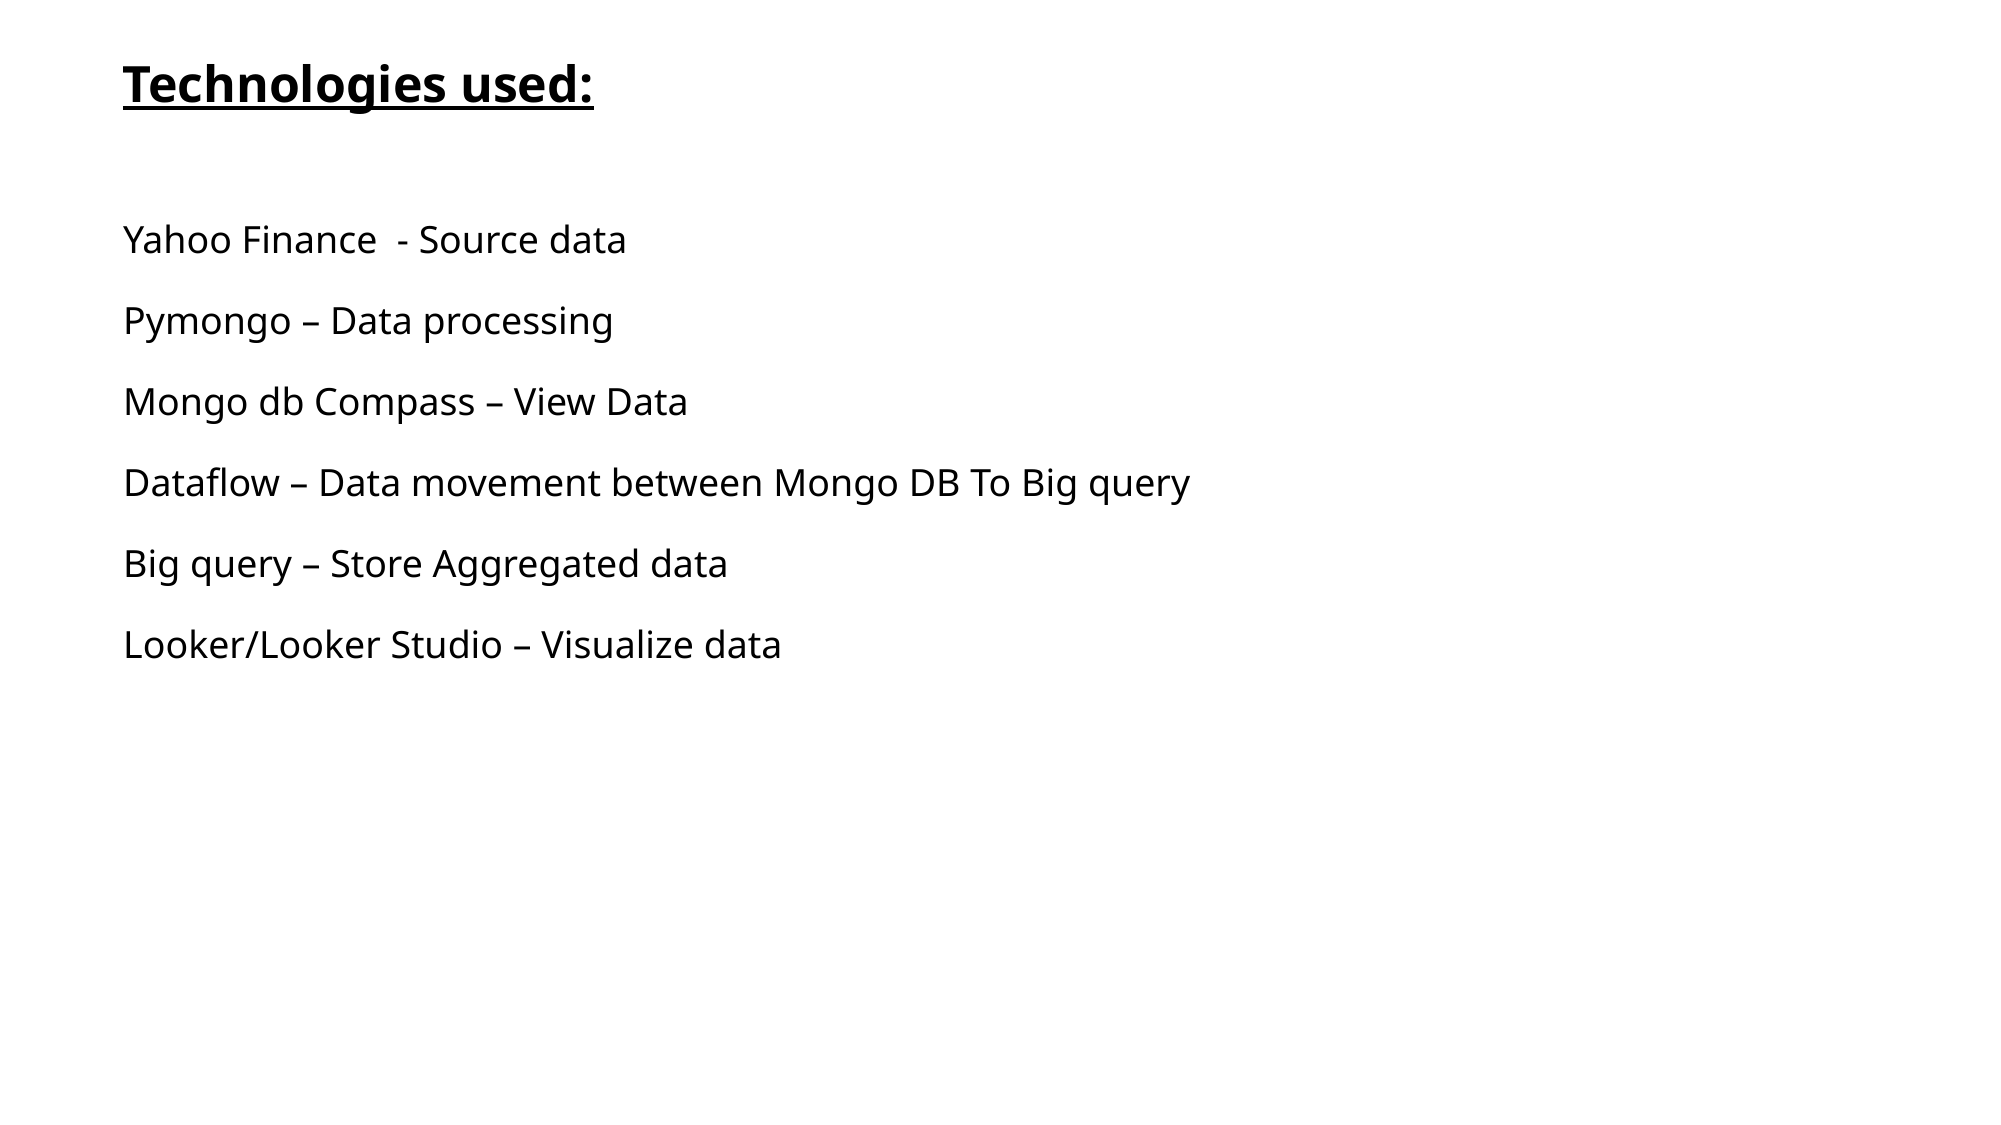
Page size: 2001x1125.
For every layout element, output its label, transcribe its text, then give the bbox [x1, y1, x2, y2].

text_box Technologies used: [108, 55, 1692, 117]
title Yahoo Finance - Source data Pymongo – Data processing Mongo db Compass – View Data Dataflow – Data movement between Mongo DB To Big query Big query – Store Aggregated data Looker/Looker Studio – Visualize data [108, 210, 1692, 764]
